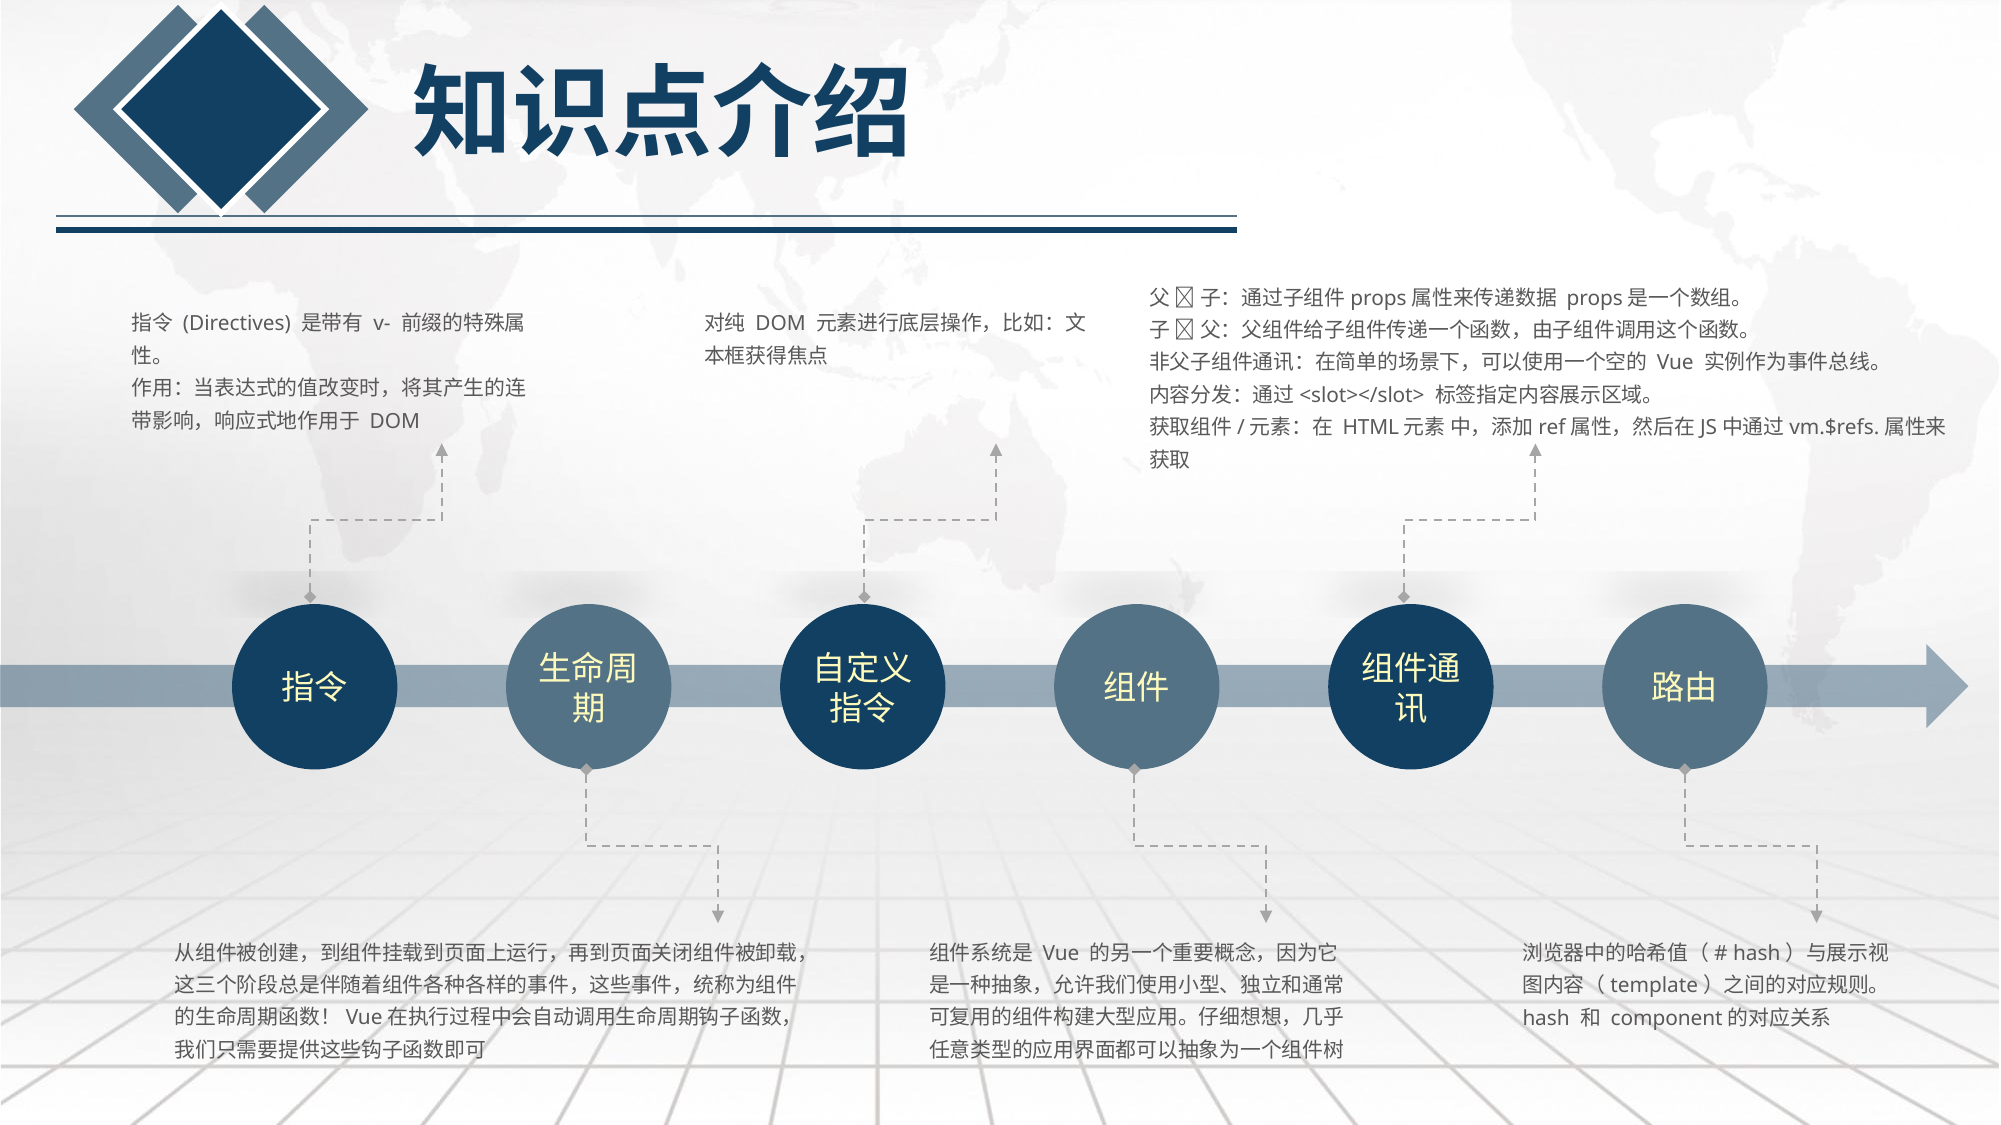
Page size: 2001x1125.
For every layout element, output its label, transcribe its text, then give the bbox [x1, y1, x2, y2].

text_box [0, 663, 234, 709]
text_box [575, 780, 729, 913]
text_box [299, 454, 453, 586]
text_box 生命周期 [505, 603, 673, 771]
text_box 路由 [1601, 603, 1769, 771]
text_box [1123, 780, 1277, 913]
text_box 父  子：通过子组件props属性来传递数据 props是一个数组。 子  父：父组件给子组件传递一个函数，由子组件调用这个函数。 非父子组件通讯：在简单的场景下，可以使用一个空的 Vue 实例作为事件总线。 内容分发：通过<slot></slot> 标签指定内容展示区域。 获取组件/元素：在 HTML元素 中，添加ref属性，然后在JS中通过vm.$refs.属性来获取 [1134, 269, 1969, 479]
text_box [115, 3, 327, 215]
text_box 从组件被创建，到组件挂载到页面上运行，再到页面关闭组件被卸载，这三个阶段总是伴随着组件各种各样的事件，这些事件，统称为组件的生命周期函数！Vue在执行过程中会自动调用生命周期钩子函数，我们只需要提供这些钩子函数即可 [160, 924, 823, 1069]
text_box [853, 454, 1007, 586]
text_box 浏览器中的哈希值（# hash）与展示视图内容（template）之间的对应规则。 hash 和 component的对应关系 [1507, 924, 1922, 1037]
text_box [243, 3, 370, 215]
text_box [1392, 454, 1547, 586]
text_box [1218, 663, 1330, 709]
text_box [396, 663, 508, 709]
text_box 组件 [1053, 603, 1221, 771]
text_box [944, 663, 1056, 709]
text_box 自定义指令 [779, 603, 947, 771]
text_box 知识点介绍 [397, 40, 928, 176]
text_box [1766, 641, 1970, 731]
text_box 组件通讯 [1327, 603, 1495, 771]
text_box 指令 (Directives) 是带有 v- 前缀的特殊属性。 作用：当表达式的值改变时，将其产生的连带影响，响应式地作用于 DOM [116, 295, 549, 440]
text_box 对纯 DOM 元素进行底层操作，比如：文本框获得焦点 [689, 295, 1103, 375]
text_box [72, 3, 199, 215]
text_box [670, 663, 782, 709]
text_box 指令 [230, 603, 399, 771]
text_box [1492, 663, 1604, 709]
text_box 组件系统是 Vue 的另一个重要概念，因为它是一种抽象，允许我们使用小型、独立和通常可复用的组件构建大型应用。仔细想想，几乎任意类型的应用界面都可以抽象为一个组件树 [914, 924, 1371, 1069]
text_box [1673, 780, 1828, 913]
picture [0, 0, 1999, 1125]
